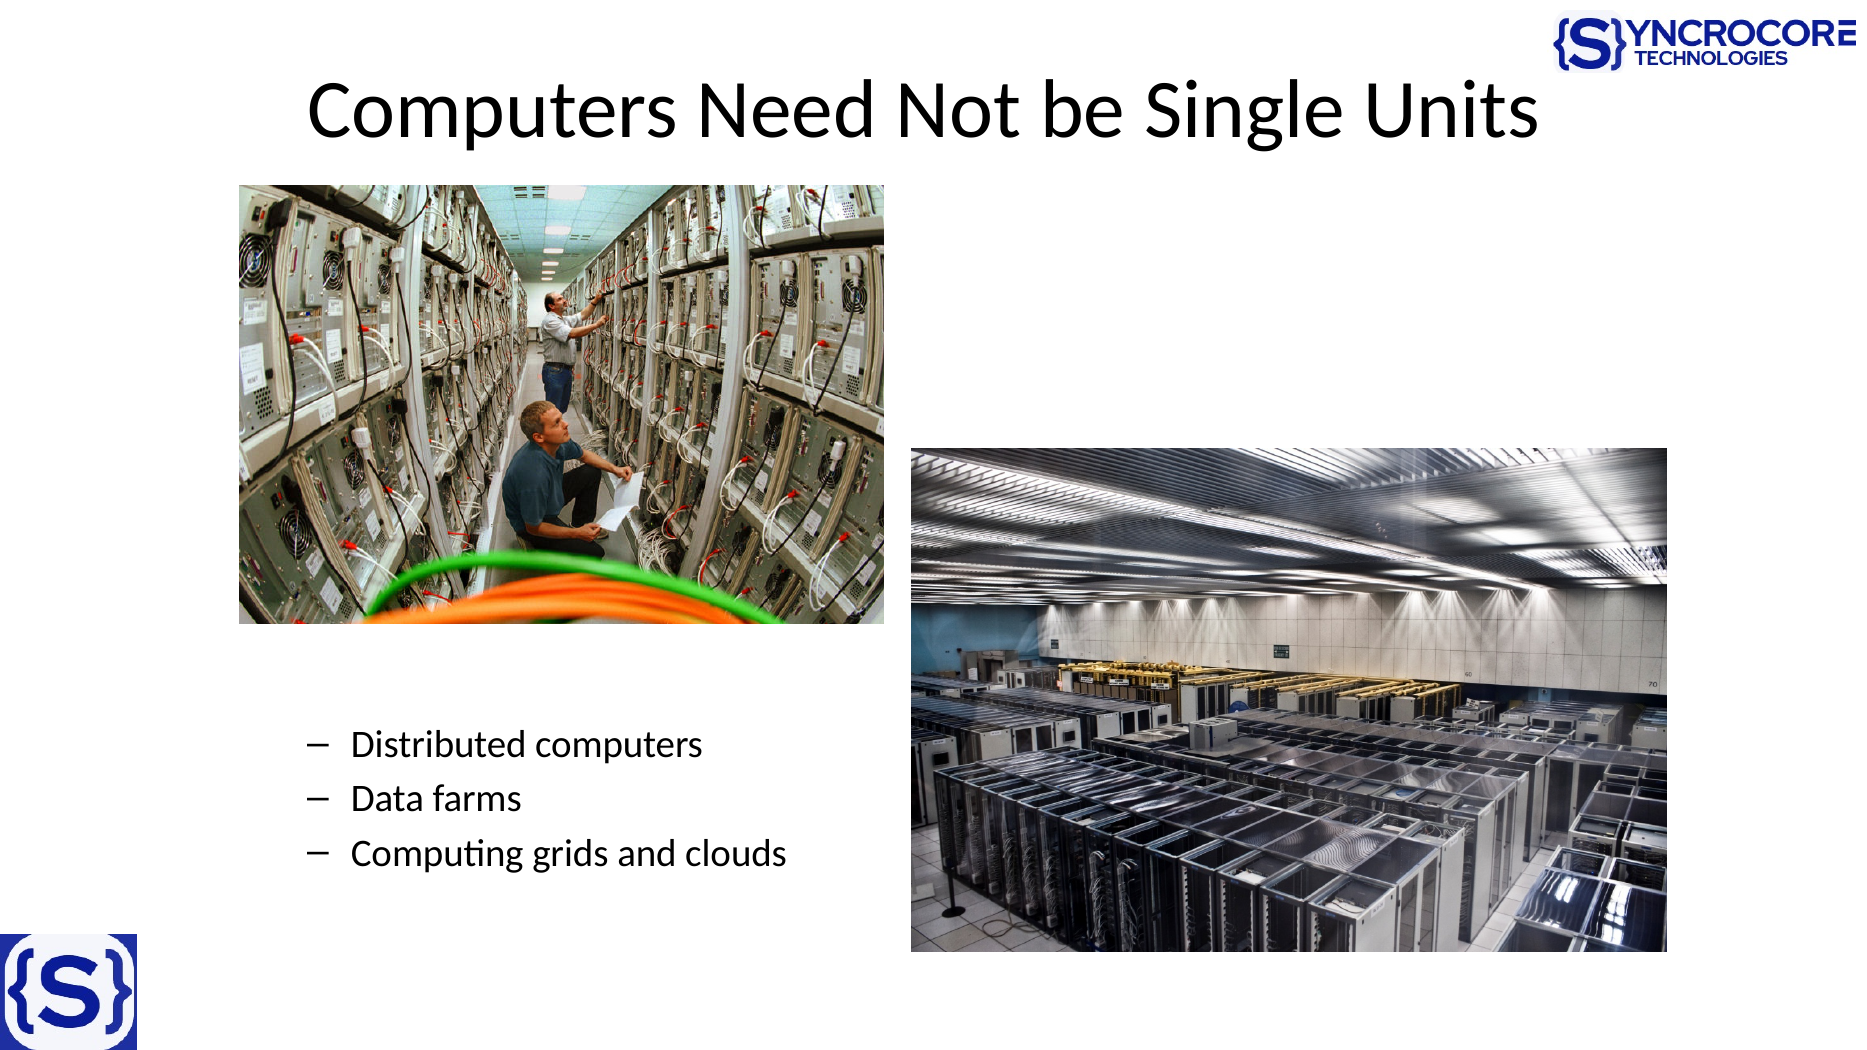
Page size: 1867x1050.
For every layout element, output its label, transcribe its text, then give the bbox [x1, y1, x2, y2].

picture [239, 185, 885, 624]
picture [911, 448, 1667, 952]
title Computers Need Not be Single Units [250, 46, 1616, 217]
picture [0, 934, 137, 1050]
list Distributed computers Data farms Computing grids and clouds [222, 710, 851, 971]
picture [1546, 10, 1856, 74]
